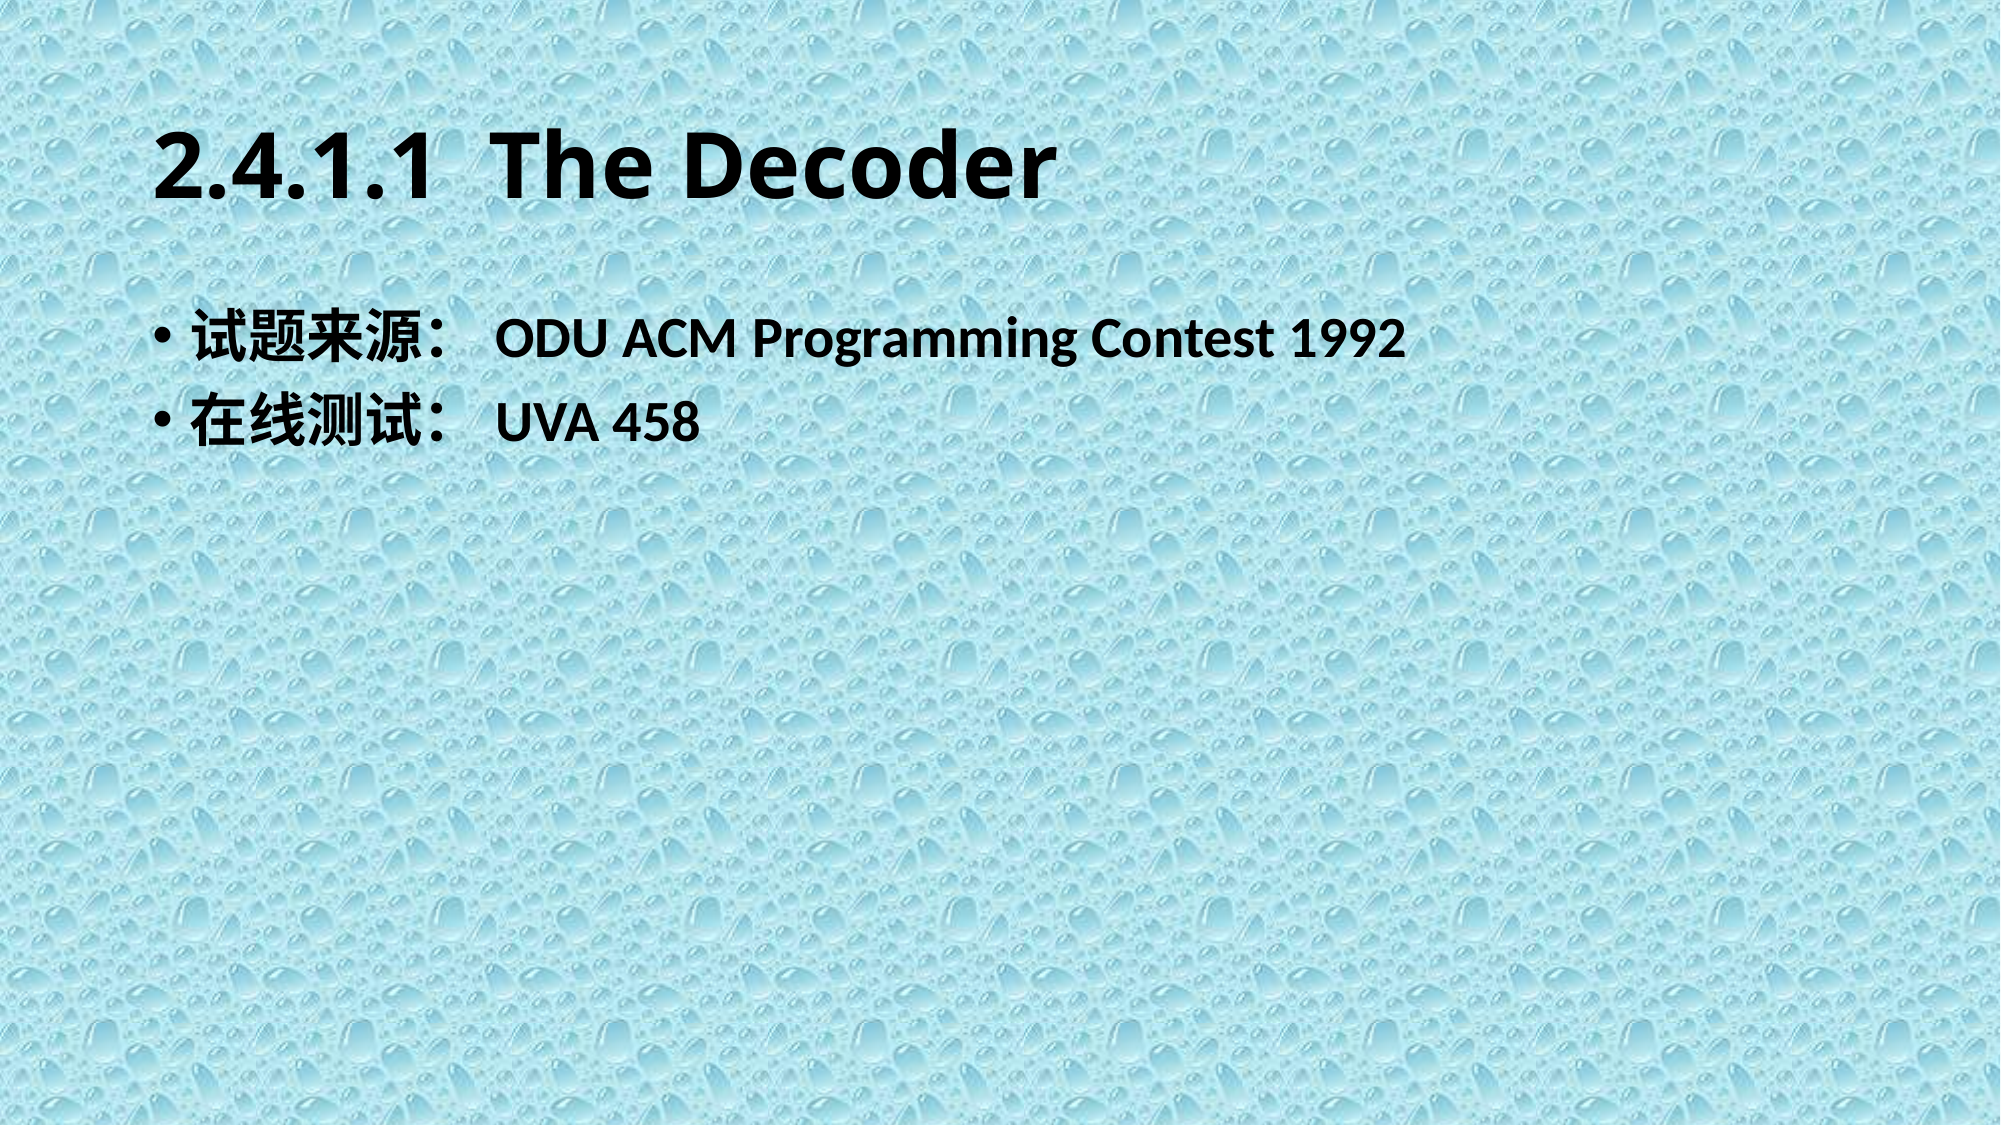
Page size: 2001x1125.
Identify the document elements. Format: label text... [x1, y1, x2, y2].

list 试题来源：ODU ACM Programming Contest 1992 在线测试：UVA 458 [137, 299, 1863, 1014]
picture [0, 0, 2001, 1125]
title 2.4.1.1 The Decoder [137, 59, 1863, 278]
